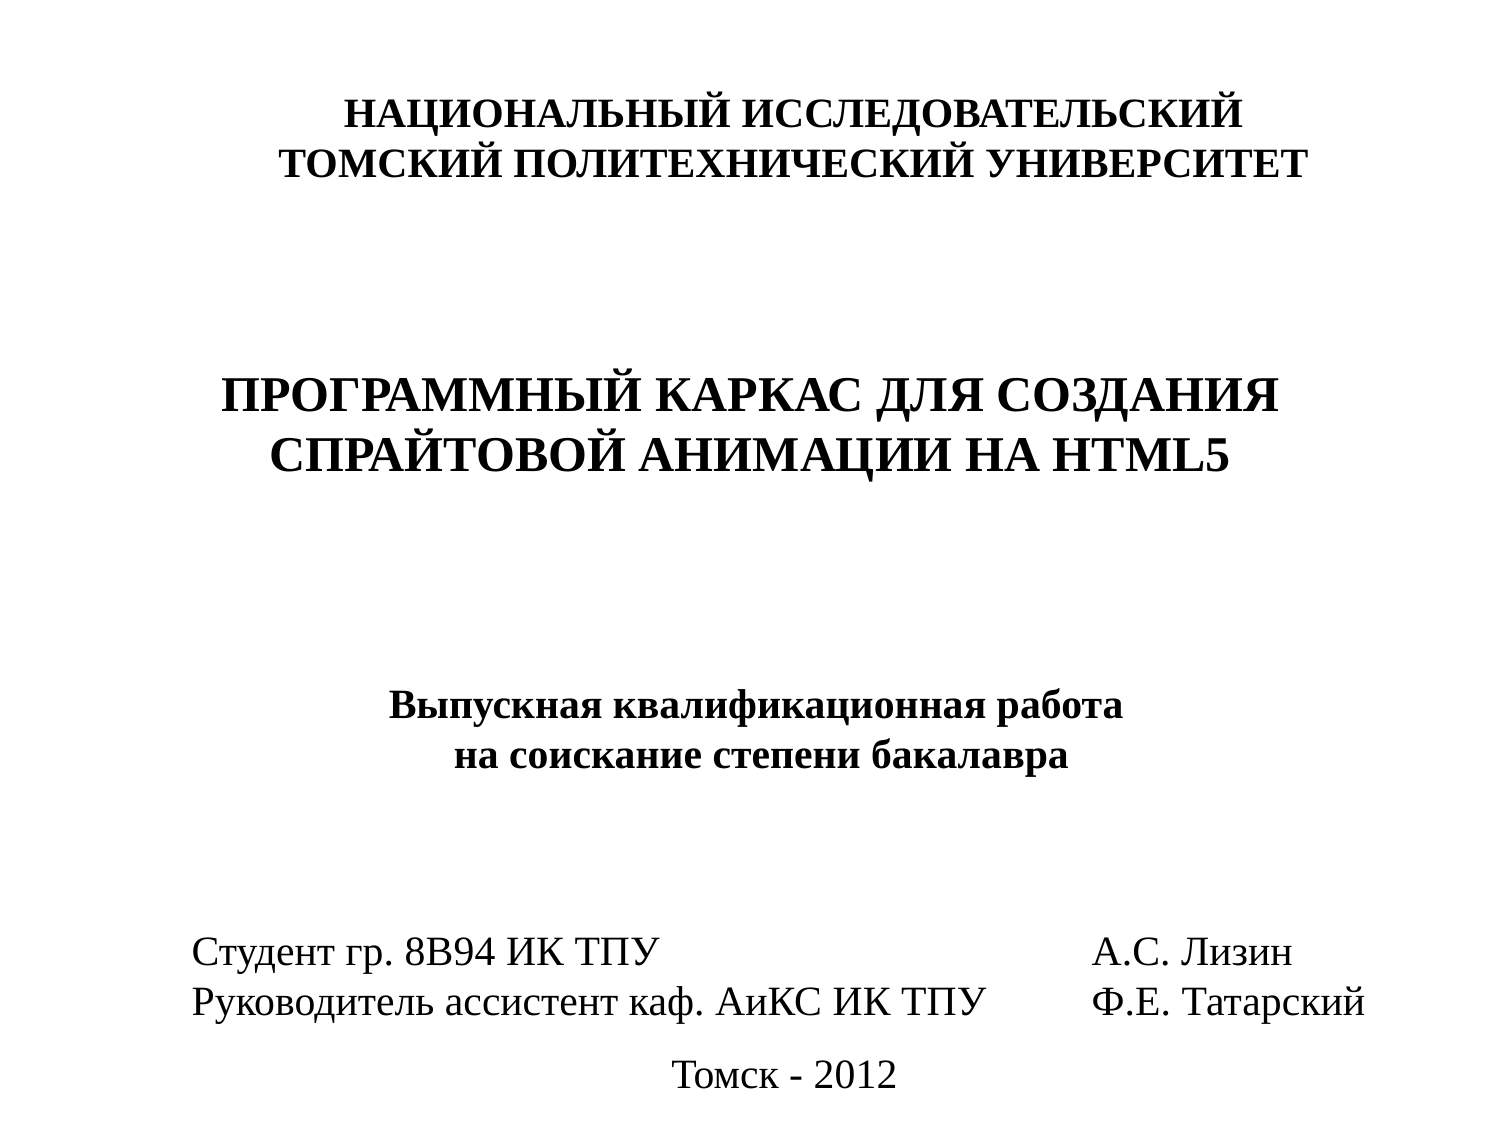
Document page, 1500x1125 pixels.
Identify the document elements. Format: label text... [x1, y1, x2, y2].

subtitle Выпускная квалификационная работа на соискание степени бакалавра [123, 668, 1399, 811]
text_box Томск - 2012 [656, 1039, 913, 1104]
text_box Национальный исследовательский Томский политехнический университет [263, 78, 1324, 193]
text_box Студент гр. 8В94 ИК ТПУ А.С. Лизин Руководитель ассистент каф. АиКС ИК ТПУ Ф.Е. Татарский [176, 916, 1381, 1032]
title ПРОГРАММНЫЙ КАРКАС ДЛЯ СОЗДАНИЯ СПРАЙТОВОЙ АНИМАЦИИ НА HTML5 [112, 255, 1388, 588]
